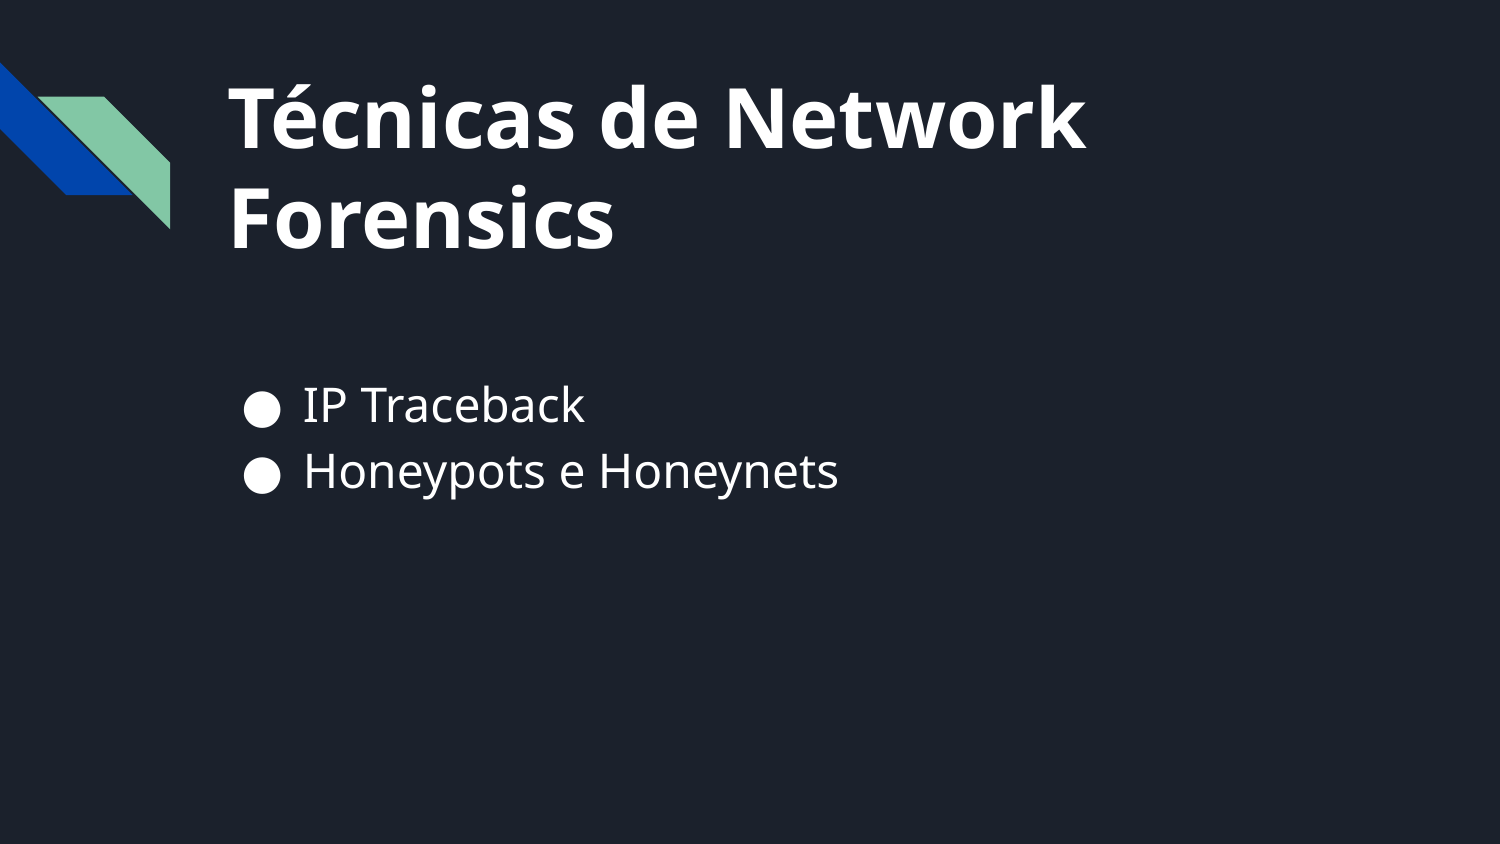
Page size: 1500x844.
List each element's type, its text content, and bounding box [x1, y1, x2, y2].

title Técnicas de Network Forensics [212, 49, 1500, 200]
list IP Traceback Honeypots e Honeynets [212, 351, 1368, 528]
